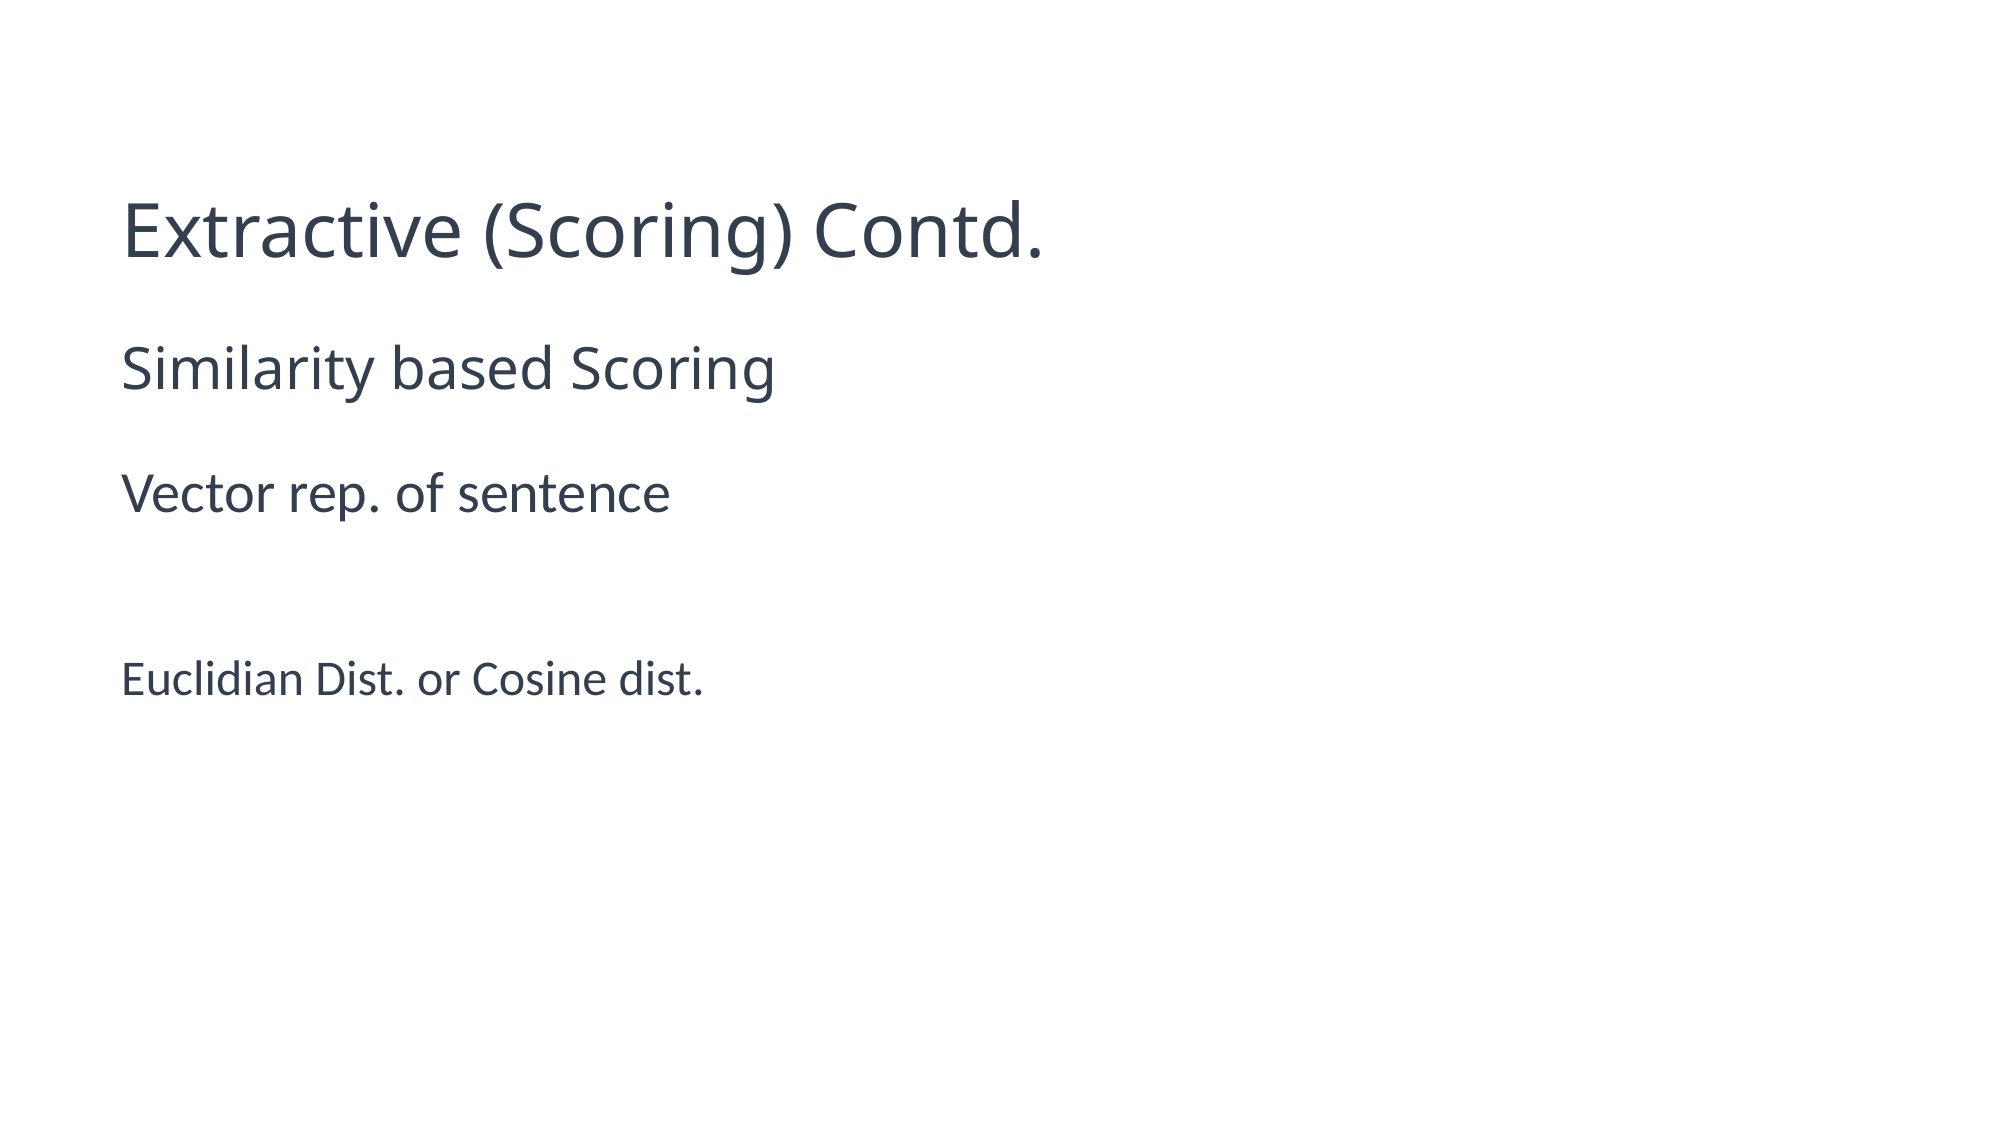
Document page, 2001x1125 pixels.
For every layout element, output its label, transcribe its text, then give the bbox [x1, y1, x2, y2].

list Vector rep. of sentence [106, 454, 1832, 611]
title Extractive (Scoring) Contd. [106, 96, 1319, 287]
text_box Similarity based Scoring [106, 287, 1319, 455]
text_box Euclidian Dist. or Cosine dist. [106, 638, 1378, 714]
